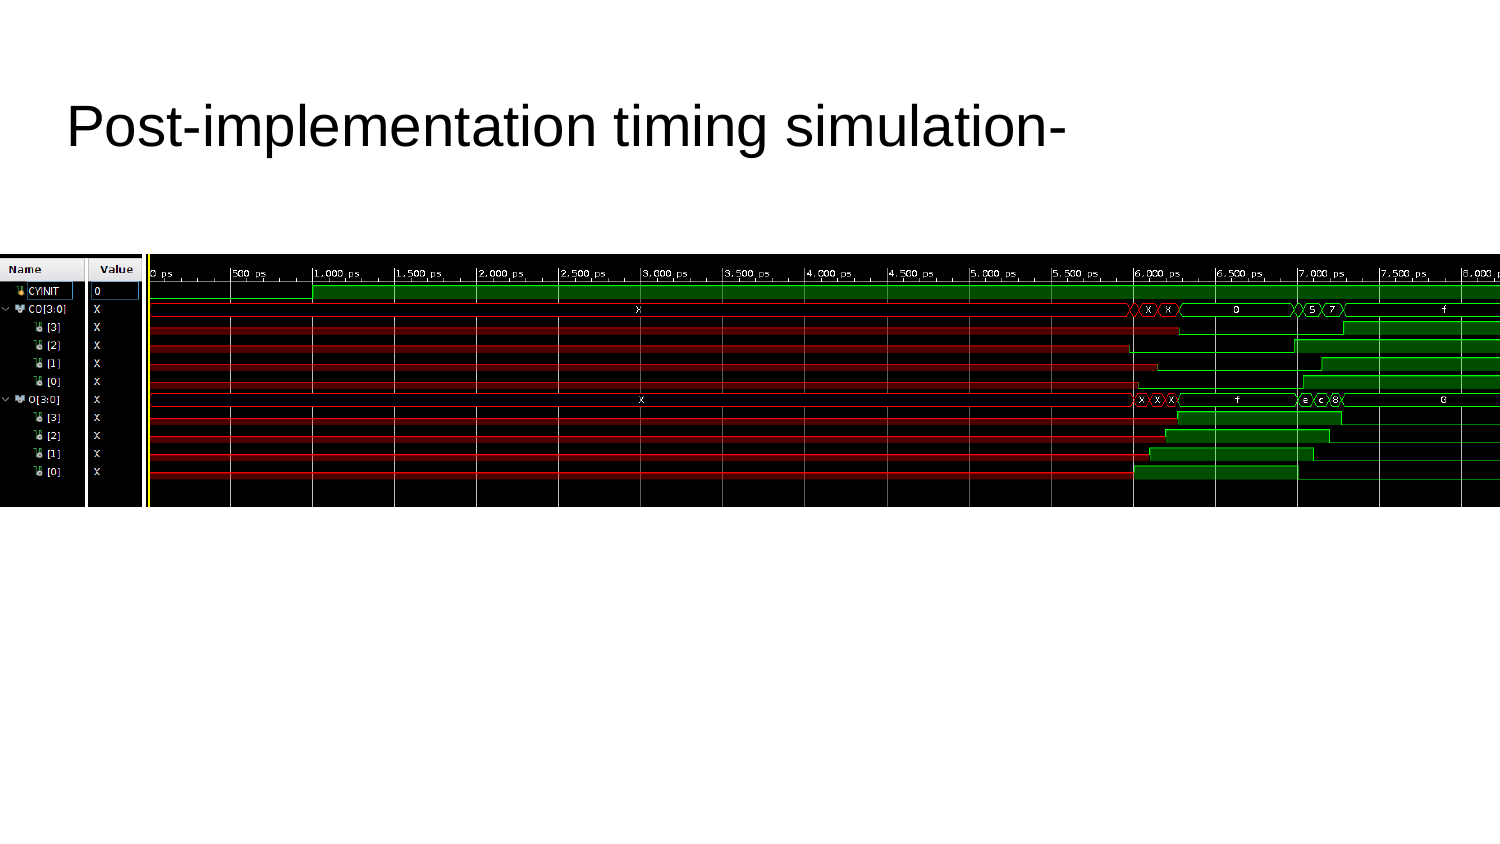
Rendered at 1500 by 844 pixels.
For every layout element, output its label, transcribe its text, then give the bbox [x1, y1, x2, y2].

title Post-implementation timing simulation- [51, 72, 1449, 167]
picture [0, 253, 1500, 508]
